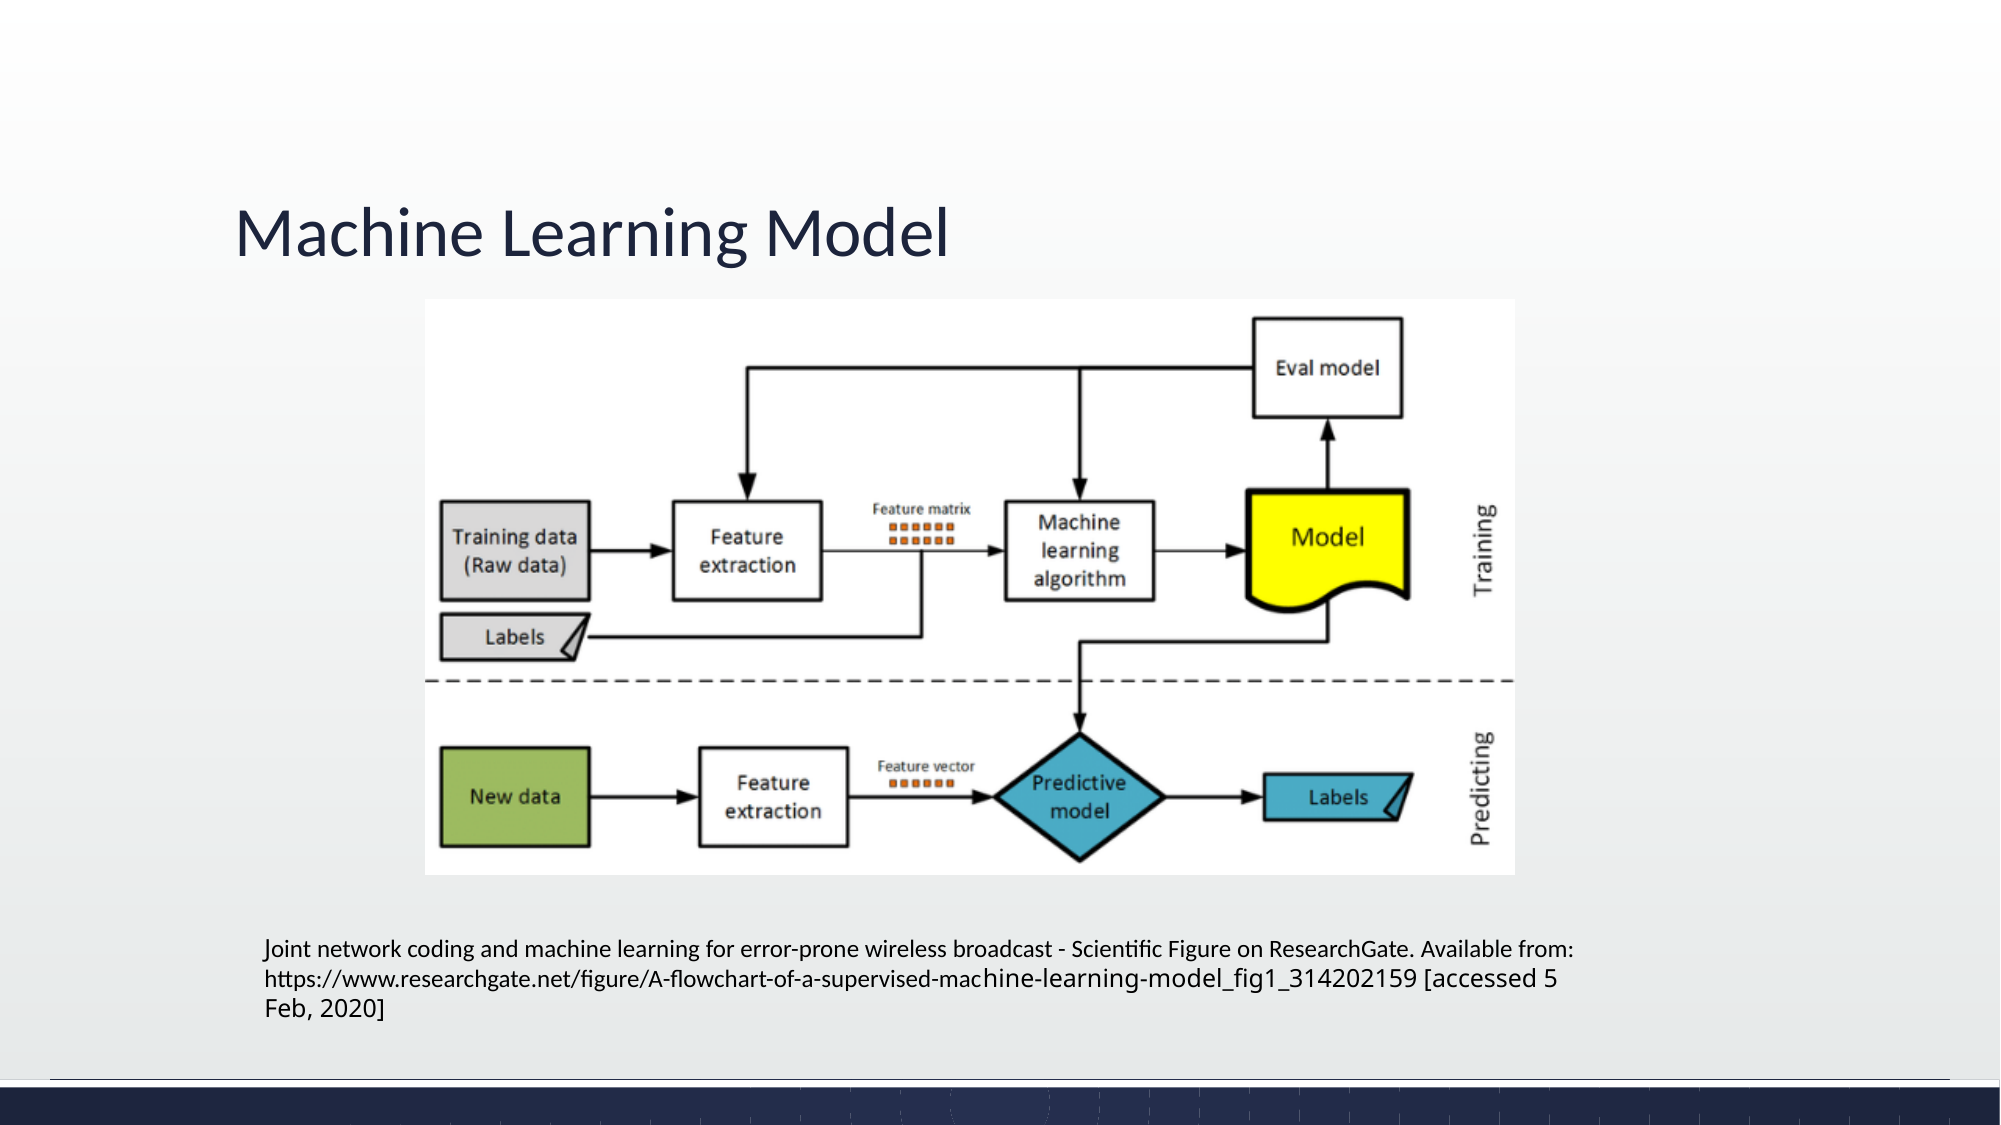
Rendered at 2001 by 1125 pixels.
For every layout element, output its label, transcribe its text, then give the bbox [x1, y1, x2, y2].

picture [425, 299, 1516, 875]
text_box Joint network coding and machine learning for error-prone wireless broadcast - Scientific Figure on ResearchGate. Available from: https://www.researchgate.net/figure/A-flowchart-of-a-supervised-machine-learning-model_fig1_314202159 [accessed 5 Feb, 2020] [249, 917, 1619, 999]
title Machine Learning Model [219, 76, 1780, 279]
